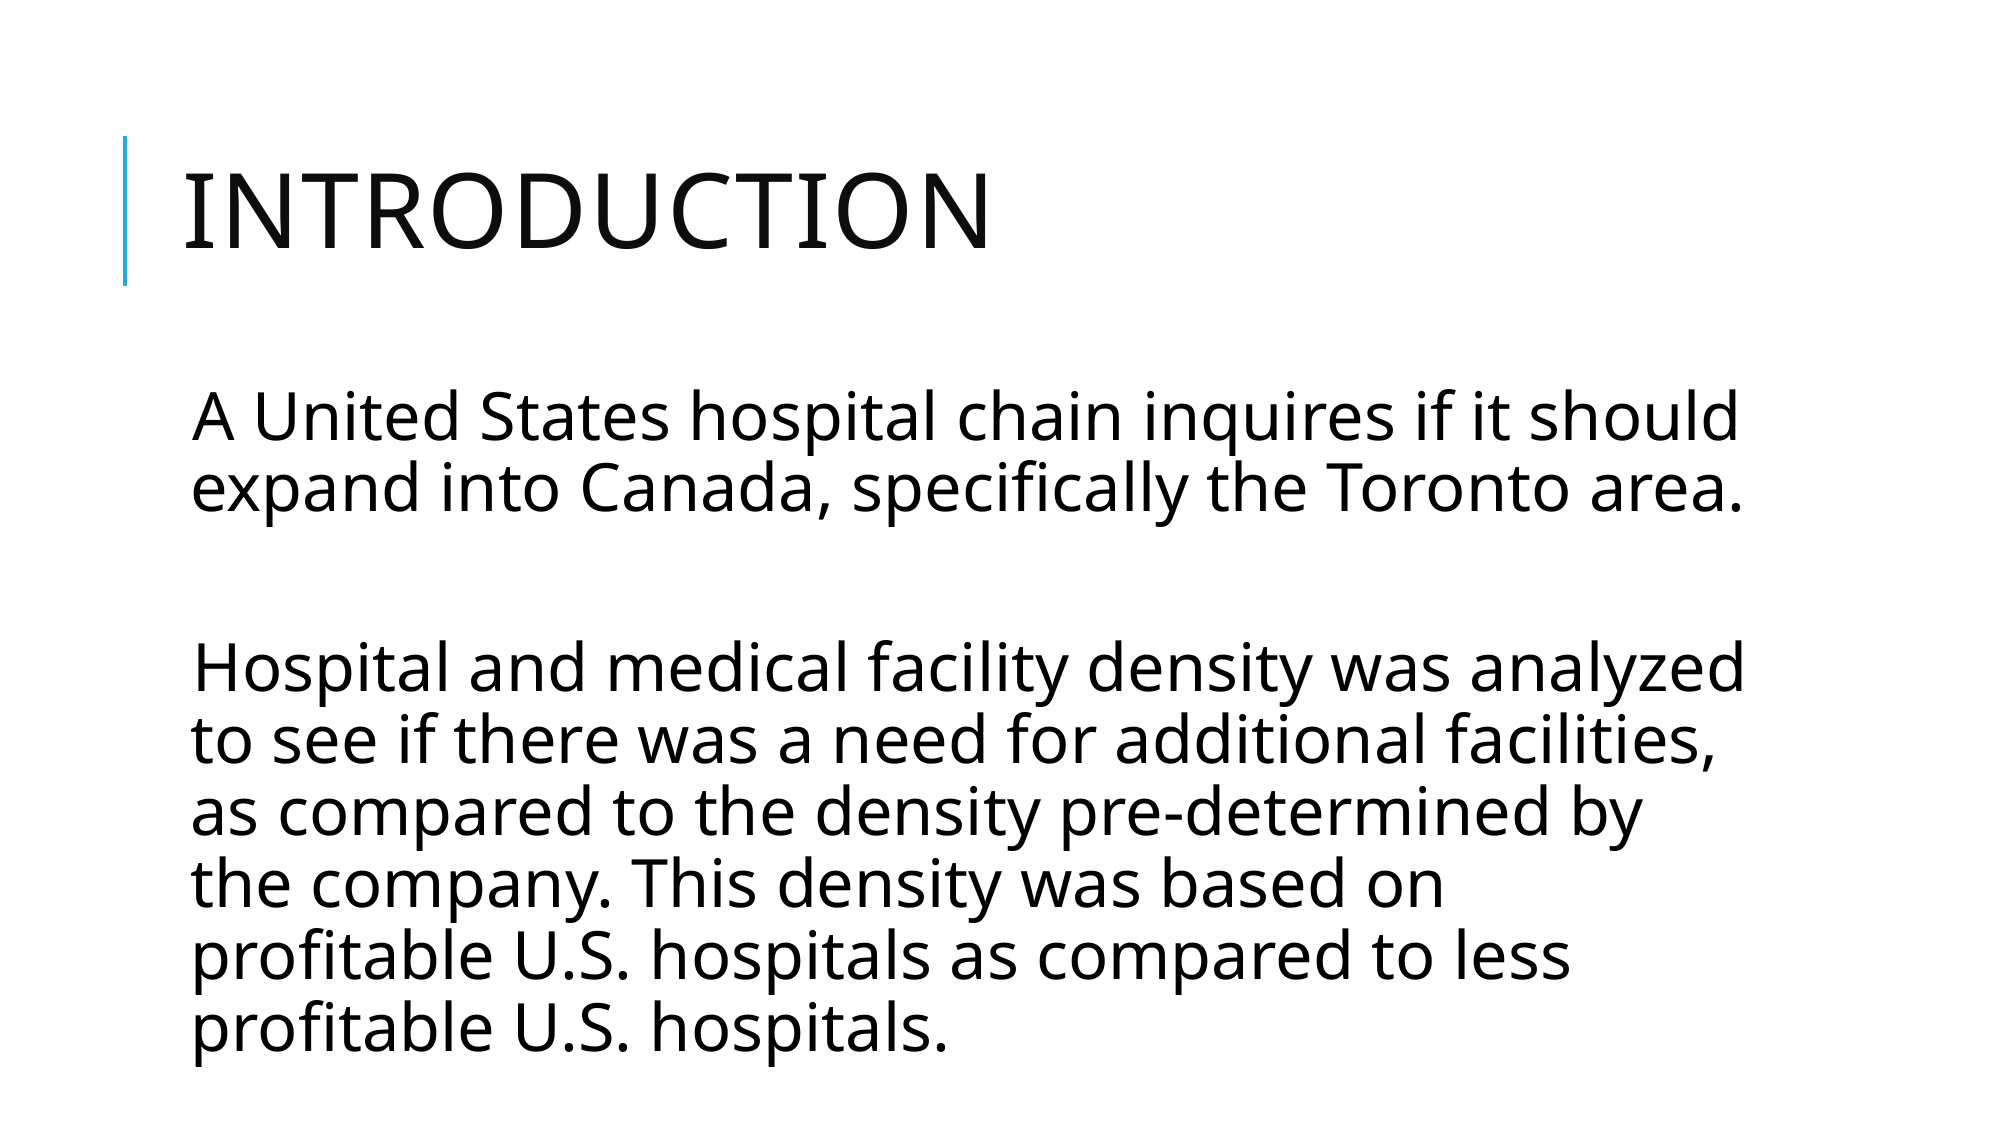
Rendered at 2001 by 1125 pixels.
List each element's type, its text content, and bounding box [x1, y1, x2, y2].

title Introduction [168, 96, 1763, 342]
list A United States hospital chain inquires if it should expand into Canada, specifically the Toronto area. Hospital and medical facility density was analyzed to see if there was a need for additional facilities, as compared to the density pre-determined by the company. This density was based on profitable U.S. hospitals as compared to less profitable U.S. hospitals. [168, 375, 1763, 1035]
